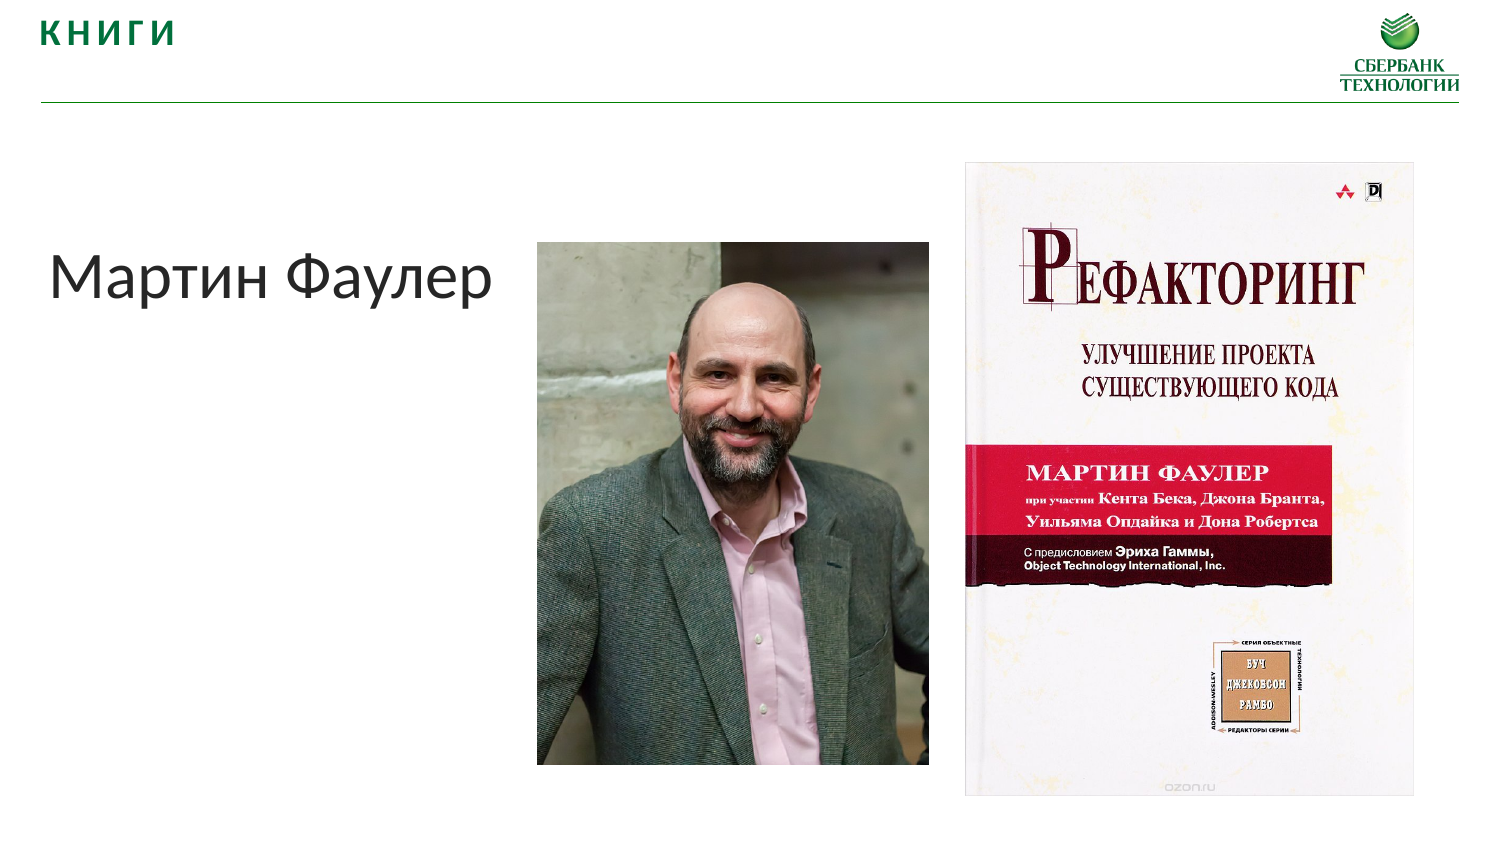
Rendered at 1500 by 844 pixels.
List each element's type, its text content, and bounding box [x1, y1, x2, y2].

picture [536, 242, 930, 766]
list Мартин Фаулер [40, 141, 1460, 776]
picture [964, 162, 1414, 797]
picture [1340, 13, 1459, 91]
list Книги [39, 12, 1116, 103]
